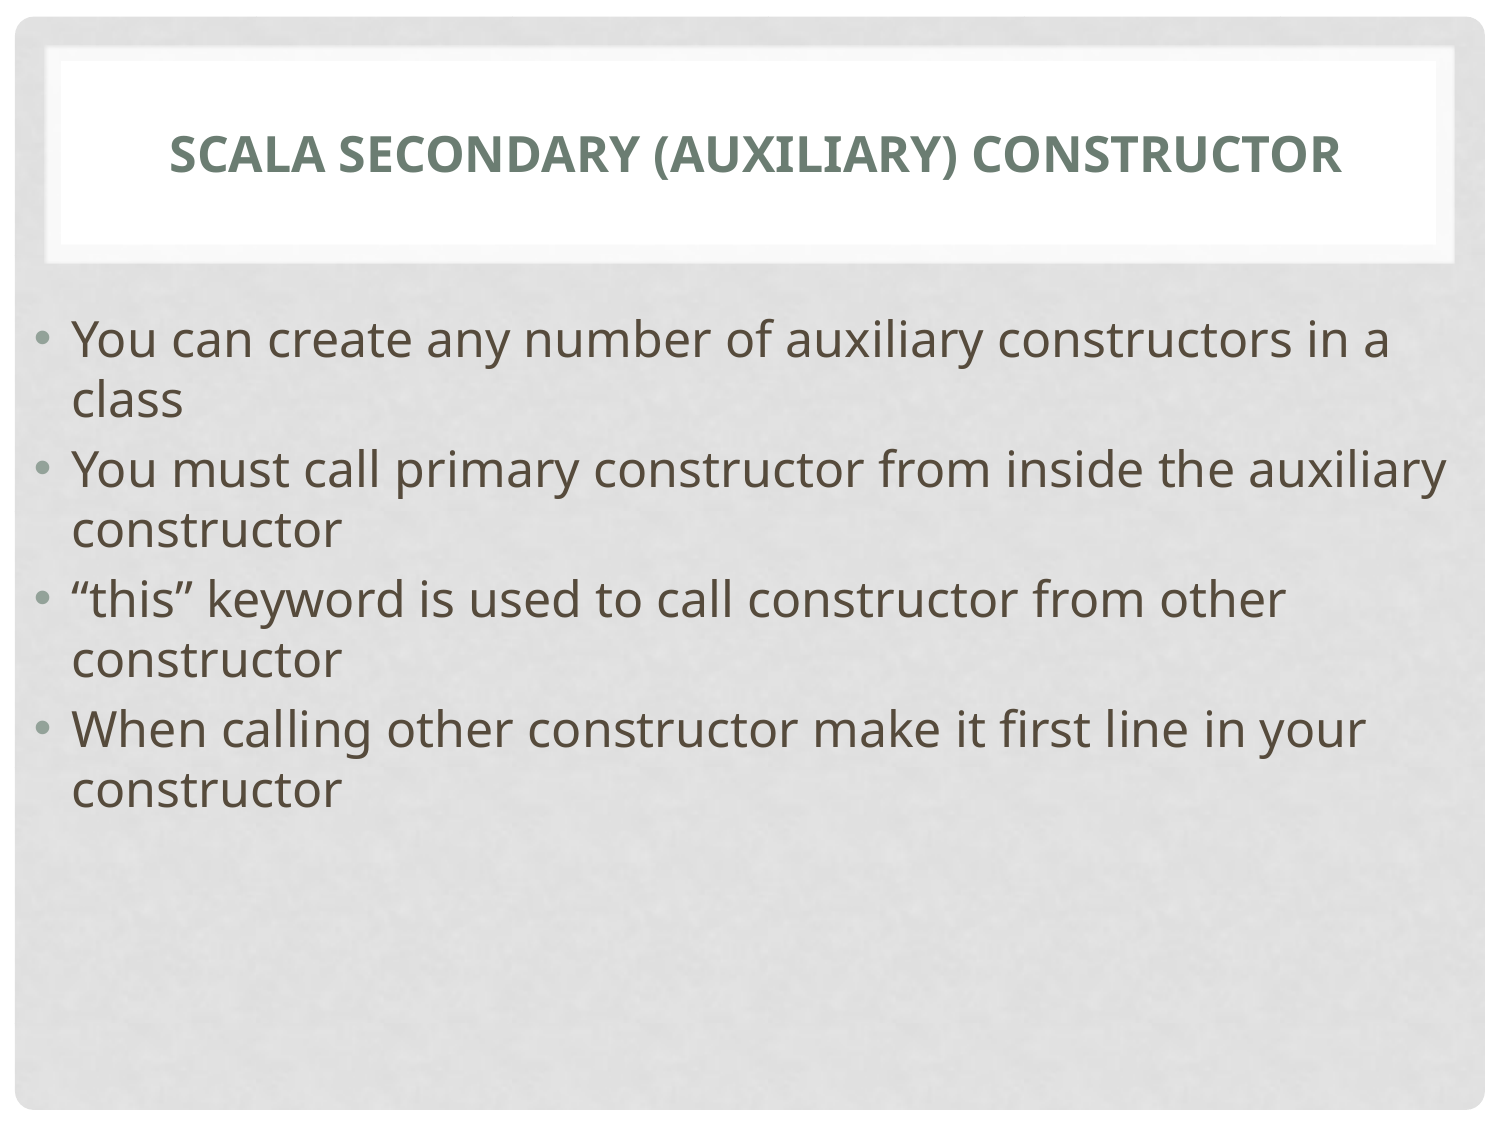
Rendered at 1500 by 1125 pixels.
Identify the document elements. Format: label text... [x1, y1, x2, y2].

list You can create any number of auxiliary constructors in a class You must call primary constructor from inside the auxiliary constructor “this” keyword is used to call constructor from other constructor When calling other constructor make it first line in your constructor [0, 299, 1488, 1125]
title Scala Secondary (auxiliary) Constructor [12, 66, 1500, 238]
